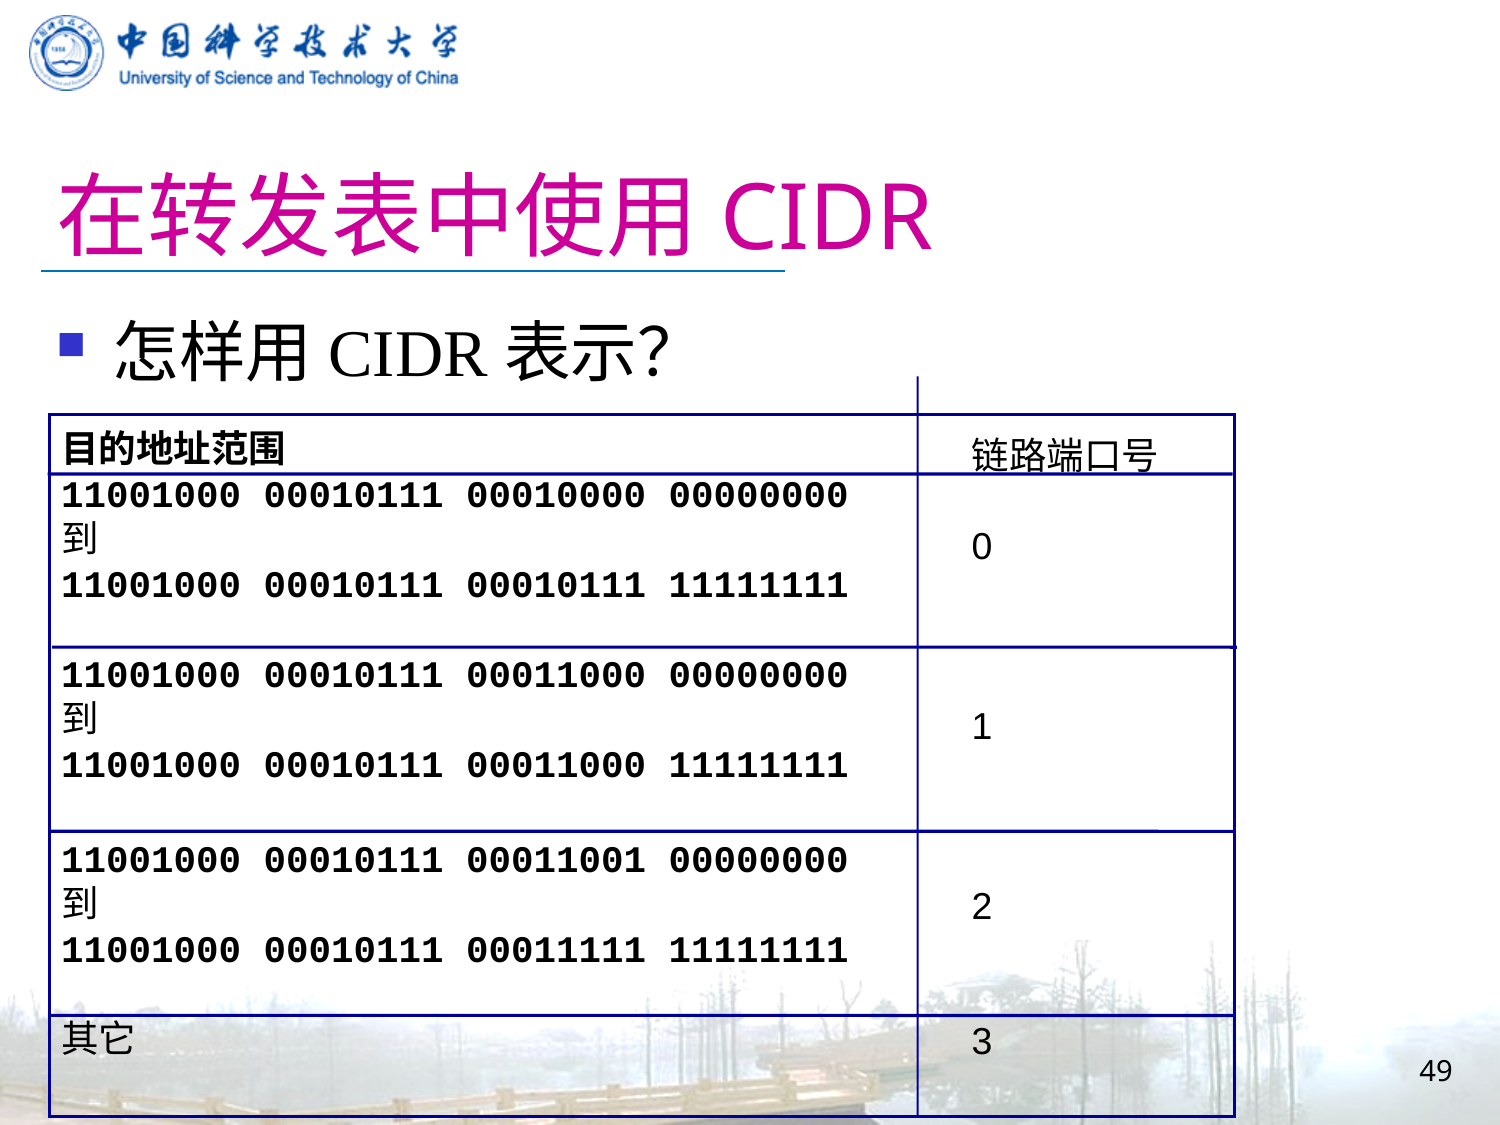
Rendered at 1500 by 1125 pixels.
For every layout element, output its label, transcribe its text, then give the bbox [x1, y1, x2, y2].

text_box [918, 648, 1235, 831]
text_box [0, 940, 1500, 1125]
text_box [49, 1016, 917, 1117]
list 怎样用CIDR表示？ [40, 302, 1470, 1007]
text_box [49, 414, 917, 1015]
slide_number 49 [1235, 1023, 1468, 1100]
picture [29, 15, 461, 91]
text_box [918, 414, 1235, 647]
text_box [918, 832, 1235, 1015]
text_box [918, 1016, 1235, 1117]
title 在转发表中使用CIDR [40, 34, 1468, 276]
